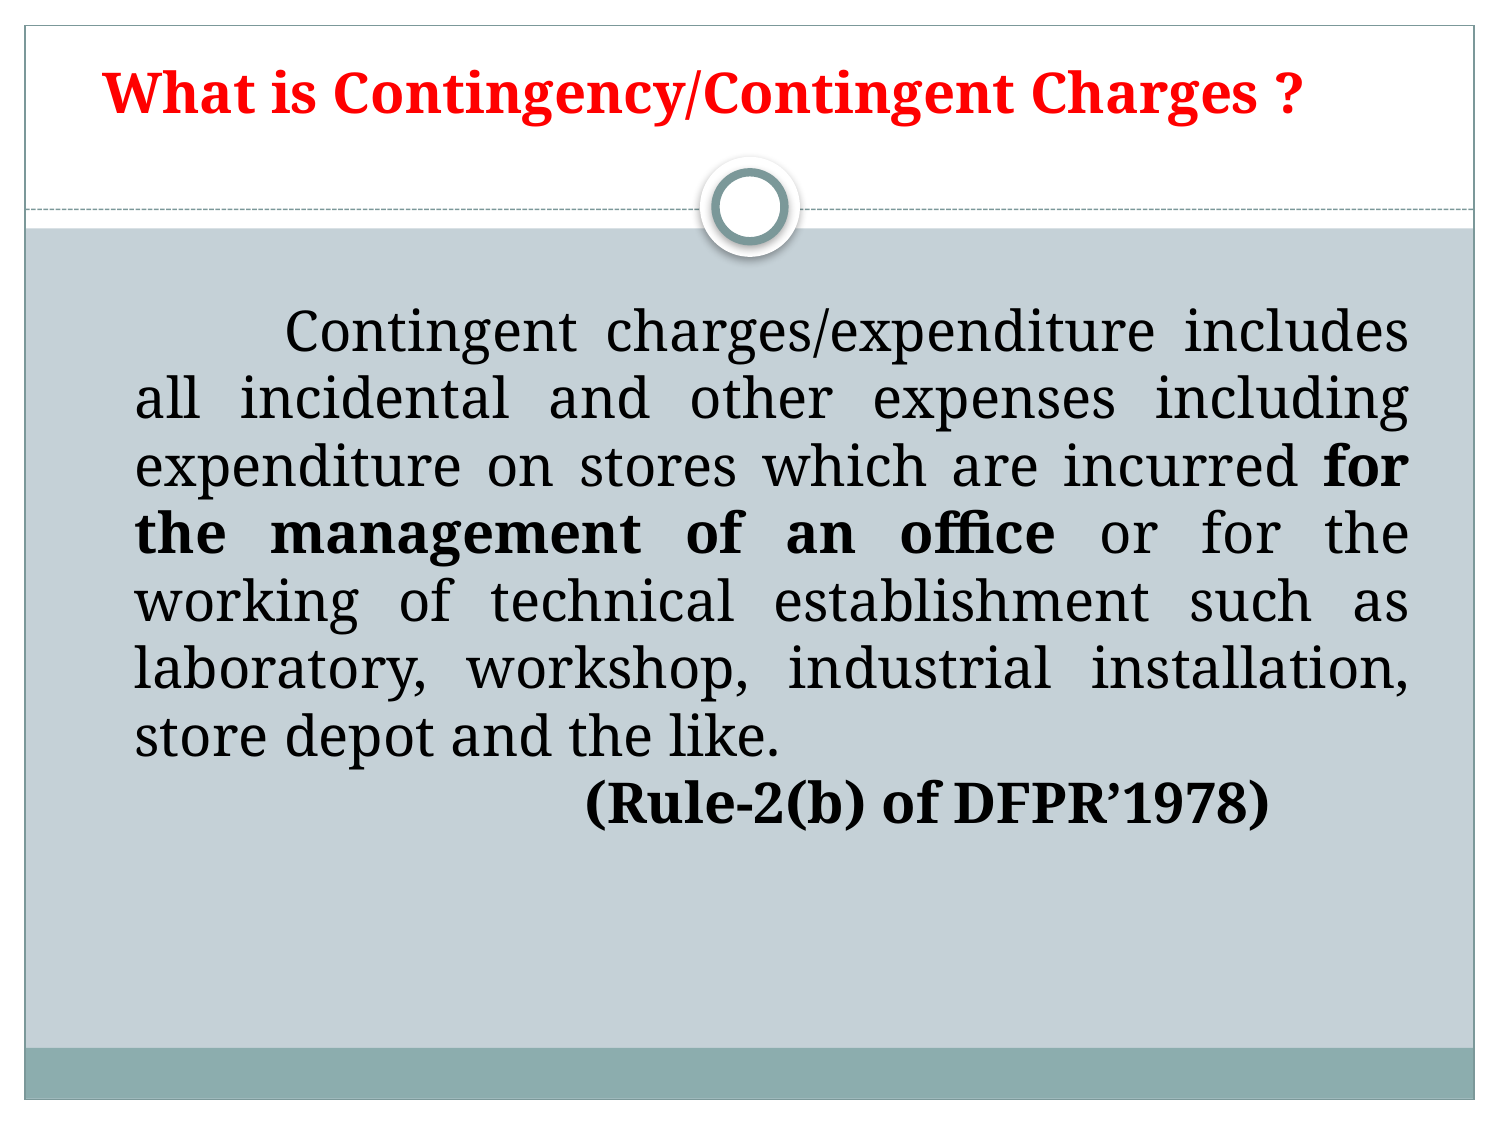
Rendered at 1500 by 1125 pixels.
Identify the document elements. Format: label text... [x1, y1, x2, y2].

list Contingent charges/expenditure includes all incidental and other expenses including expenditure on stores which are incurred for the management of an office or for the working of technical establishment such as laboratory, workshop, industrial installation, store depot and the like. (Rule-2(b) of DFPR’1978) [75, 287, 1425, 1038]
text_box What is Contingency/Contingent Charges ? [87, 50, 1413, 133]
